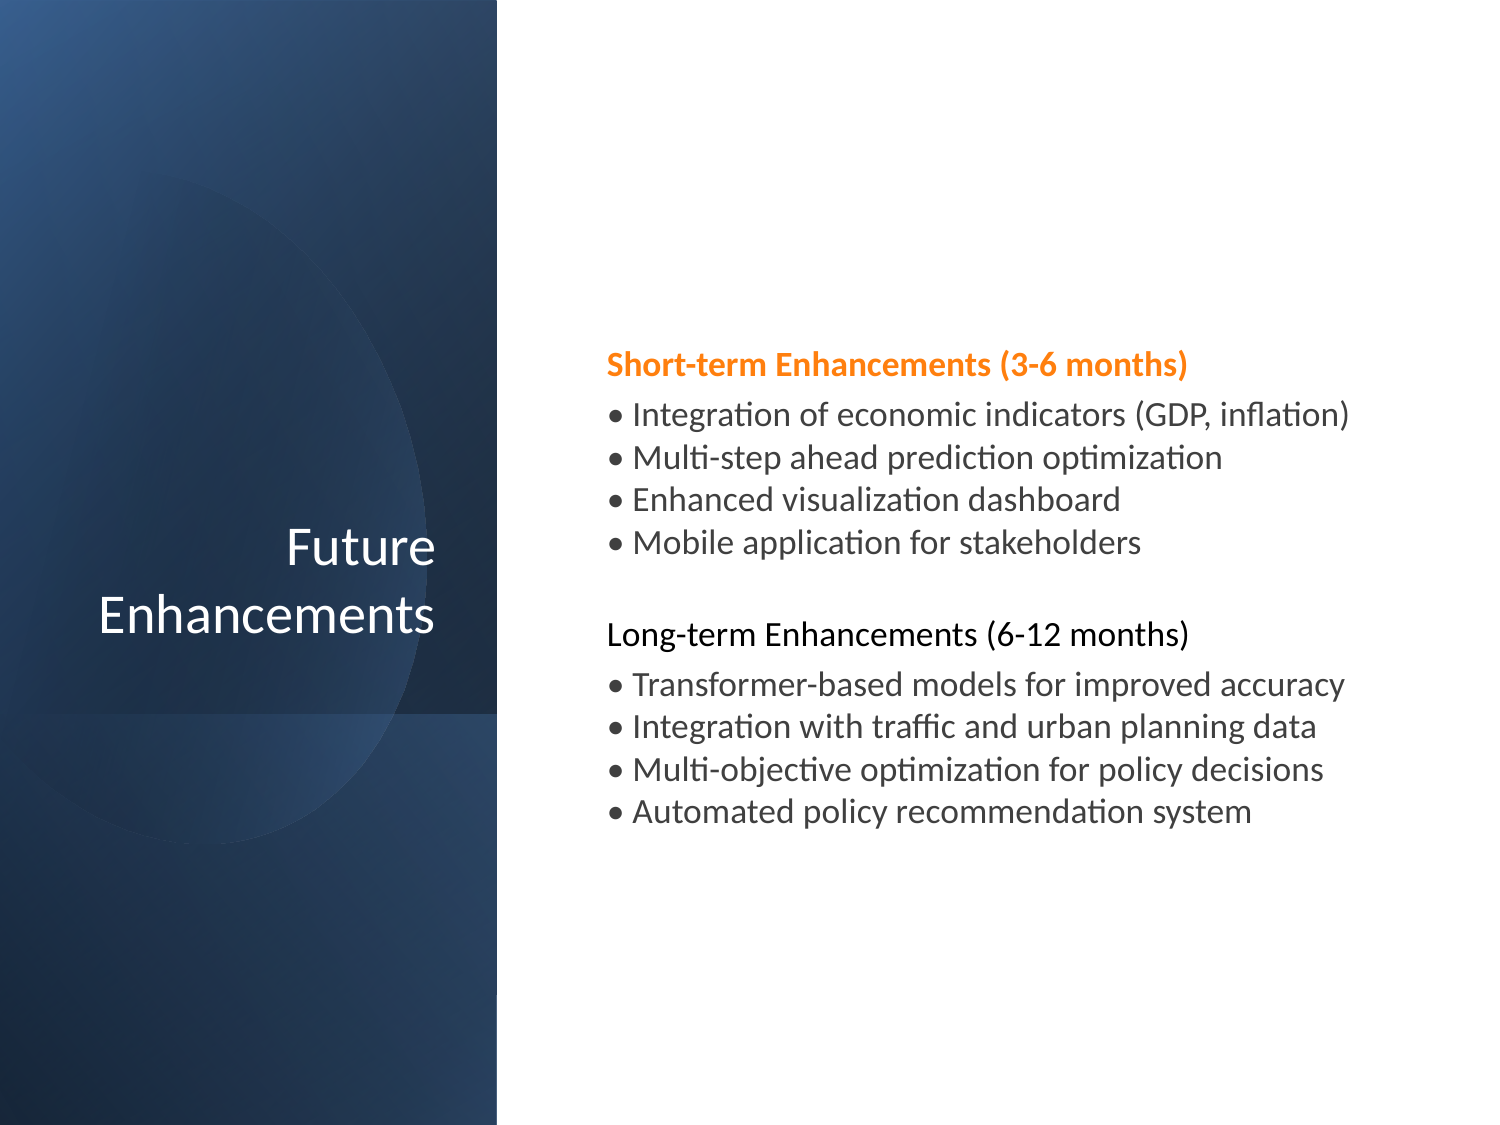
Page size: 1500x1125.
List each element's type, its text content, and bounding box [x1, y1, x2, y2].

text_box [0, 0, 499, 1125]
list Short-term Enhancements (3-6 months) • Integration of economic indicators (GDP, inflation) • Multi-step ahead prediction optimization • Enhanced visualization dashboard • Mobile application for stakeholders Long-term Enhancements (6-12 months) • Transformer-based models for improved accuracy • Integration with traffic and urban planning data • Multi-objective optimization for policy decisions • Automated policy recommendation system [591, 106, 1475, 1017]
title Future Enhancements [57, 96, 452, 652]
text_box [499, 0, 1500, 1125]
